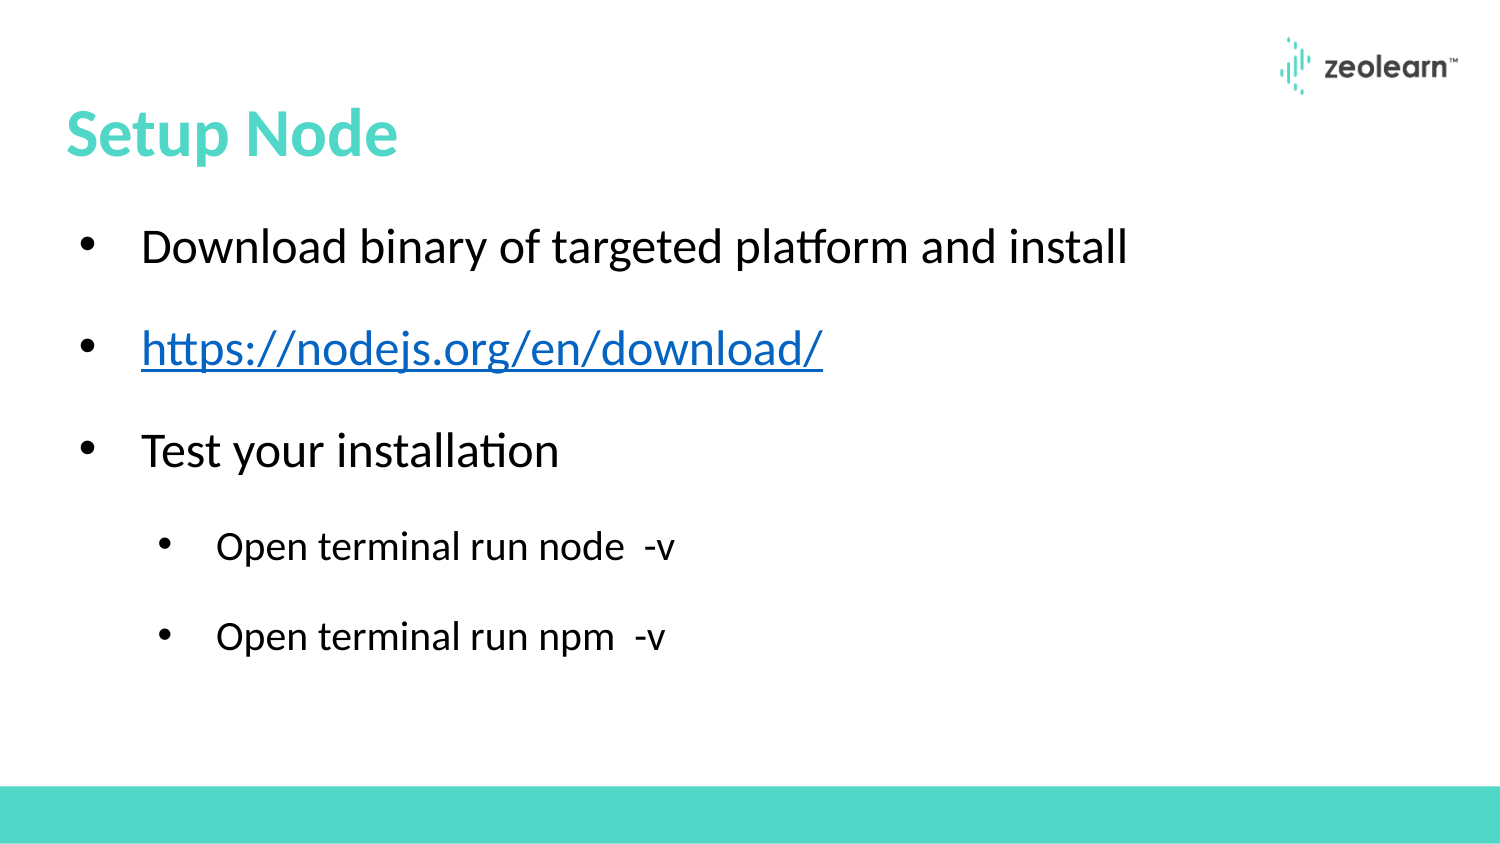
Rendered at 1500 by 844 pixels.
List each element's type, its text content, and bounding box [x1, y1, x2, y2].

title Setup Node [51, 72, 1449, 167]
picture [1264, 28, 1474, 105]
list Download binary of targeted platform and install https://nodejs.org/en/download/ Test your installation Open terminal run node -v Open terminal run npm -v [51, 189, 1449, 750]
